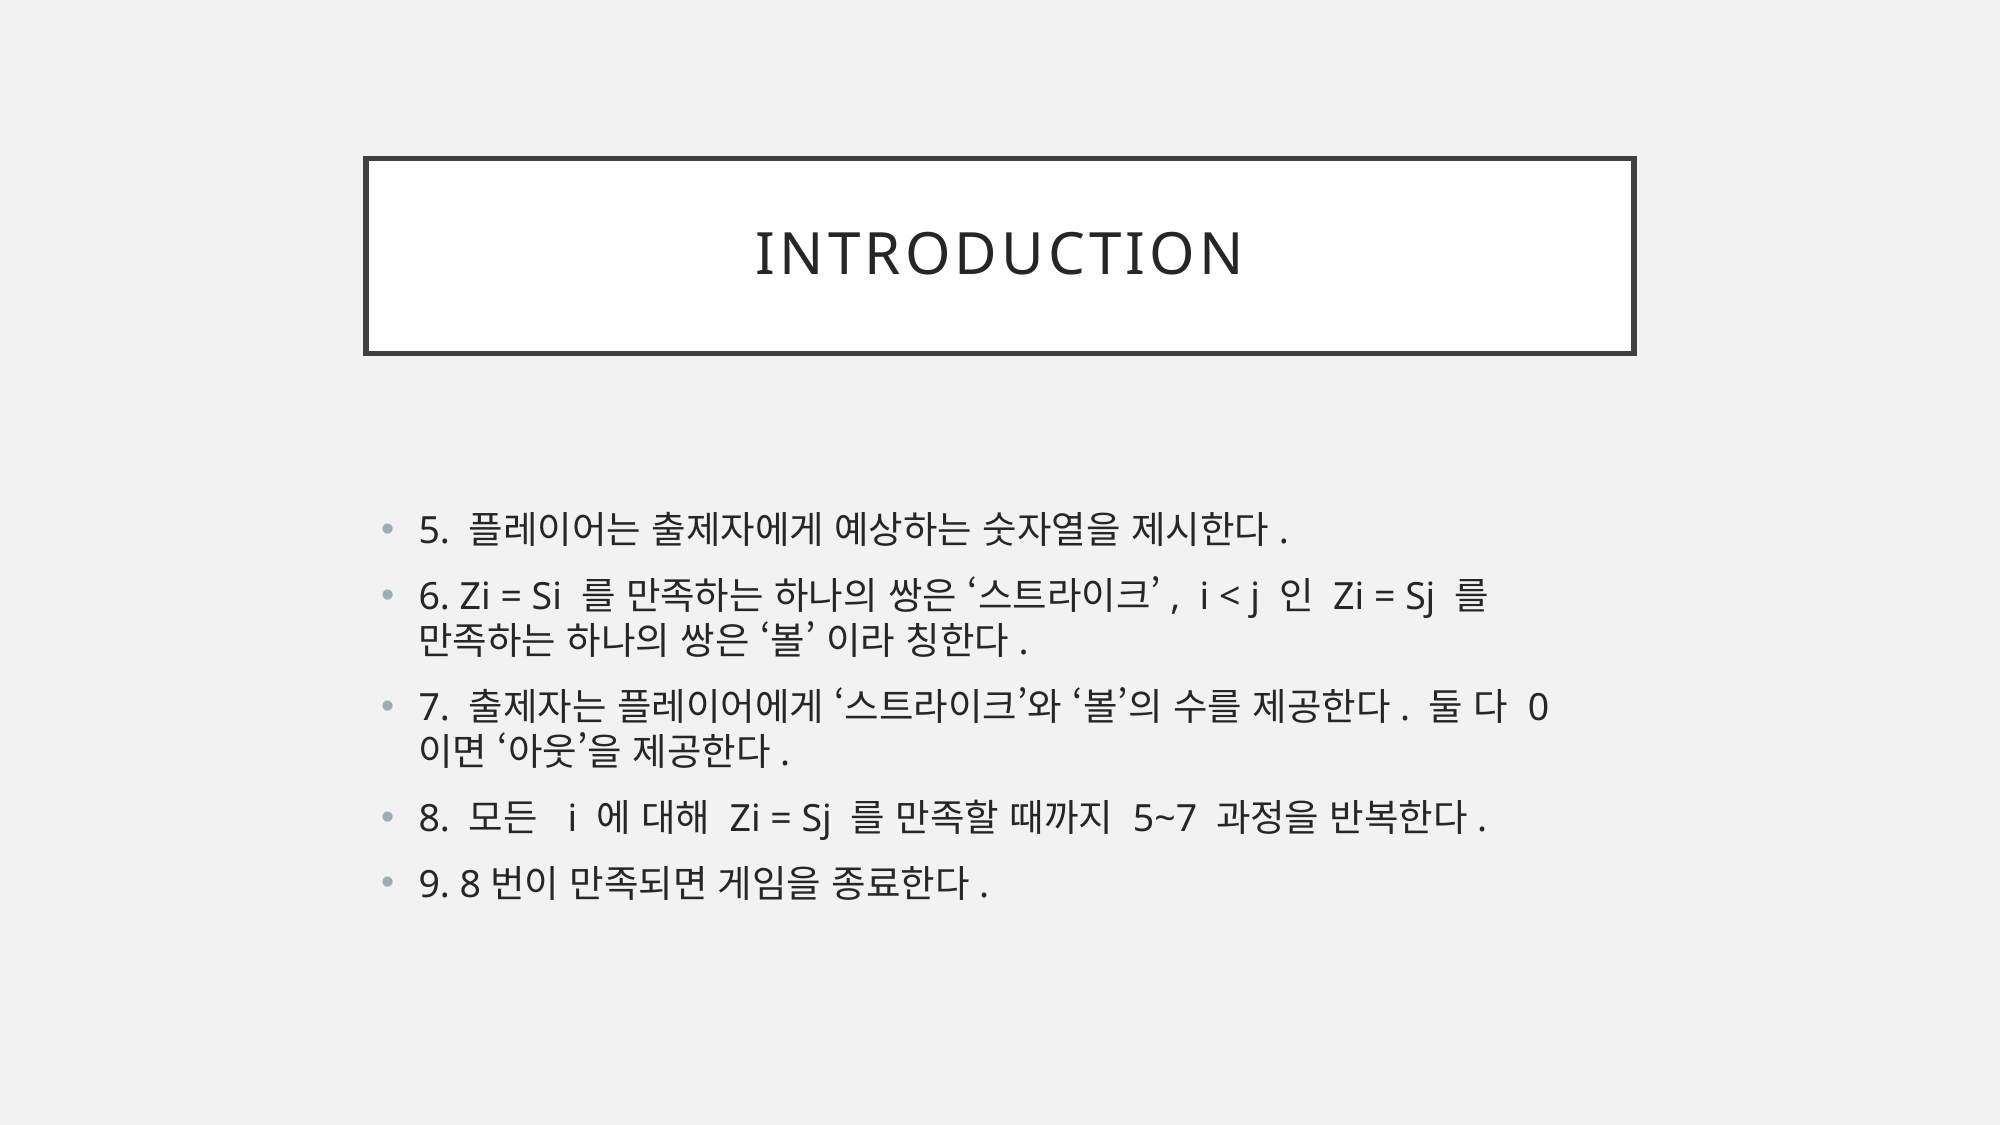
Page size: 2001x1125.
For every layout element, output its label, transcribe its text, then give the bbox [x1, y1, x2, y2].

list 5. 플레이어는 출제자에게 예상하는 숫자열을 제시한다. 6. Zi = Si 를 만족하는 하나의 쌍은 ‘스트라이크’, i < j 인 Zi = Sj 를 만족하는 하나의 쌍은 ‘볼’ 이라 칭한다. 7. 출제자는 플레이어에게 ‘스트라이크’와 ‘볼’의 수를 제공한다. 둘 다 0이면 ‘아웃’을 제공한다. 8. 모든 i 에 대해 Zi = Sj 를 만족할 때까지 5~7 과정을 반복한다. 9. 8번이 만족되면 게임을 종료한다. [366, 432, 1634, 942]
title Introduction [363, 156, 1637, 356]
